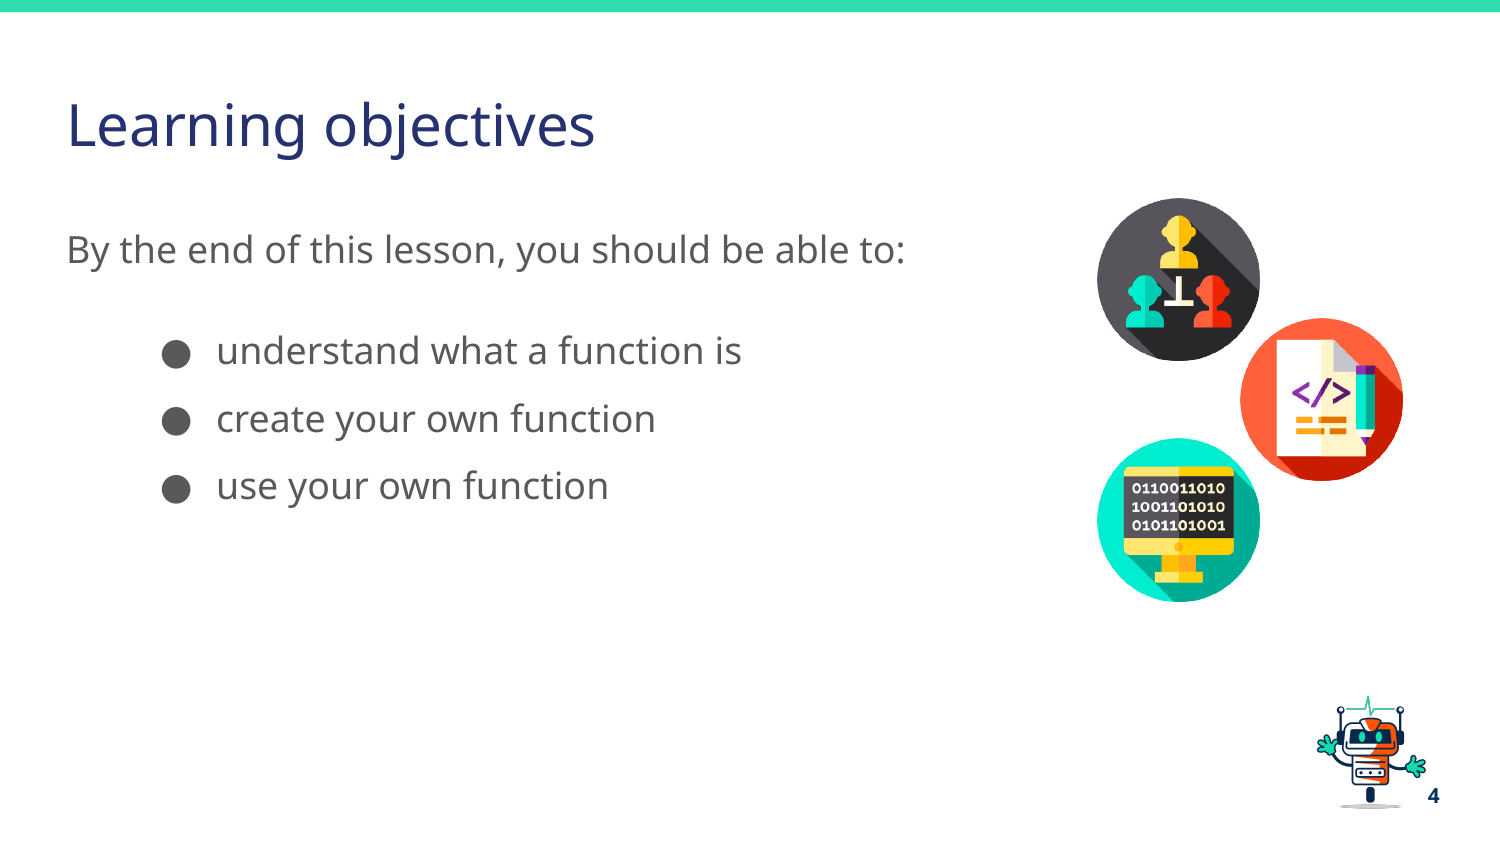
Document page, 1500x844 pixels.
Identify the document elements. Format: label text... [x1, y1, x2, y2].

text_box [1309, 687, 1456, 830]
picture [1097, 198, 1404, 602]
text_box By the end of this lesson, you should be able to: understand what a function is create your own function use your own function [51, 188, 1449, 750]
title Learning objectives [51, 72, 1449, 167]
text_box [0, 0, 1500, 13]
